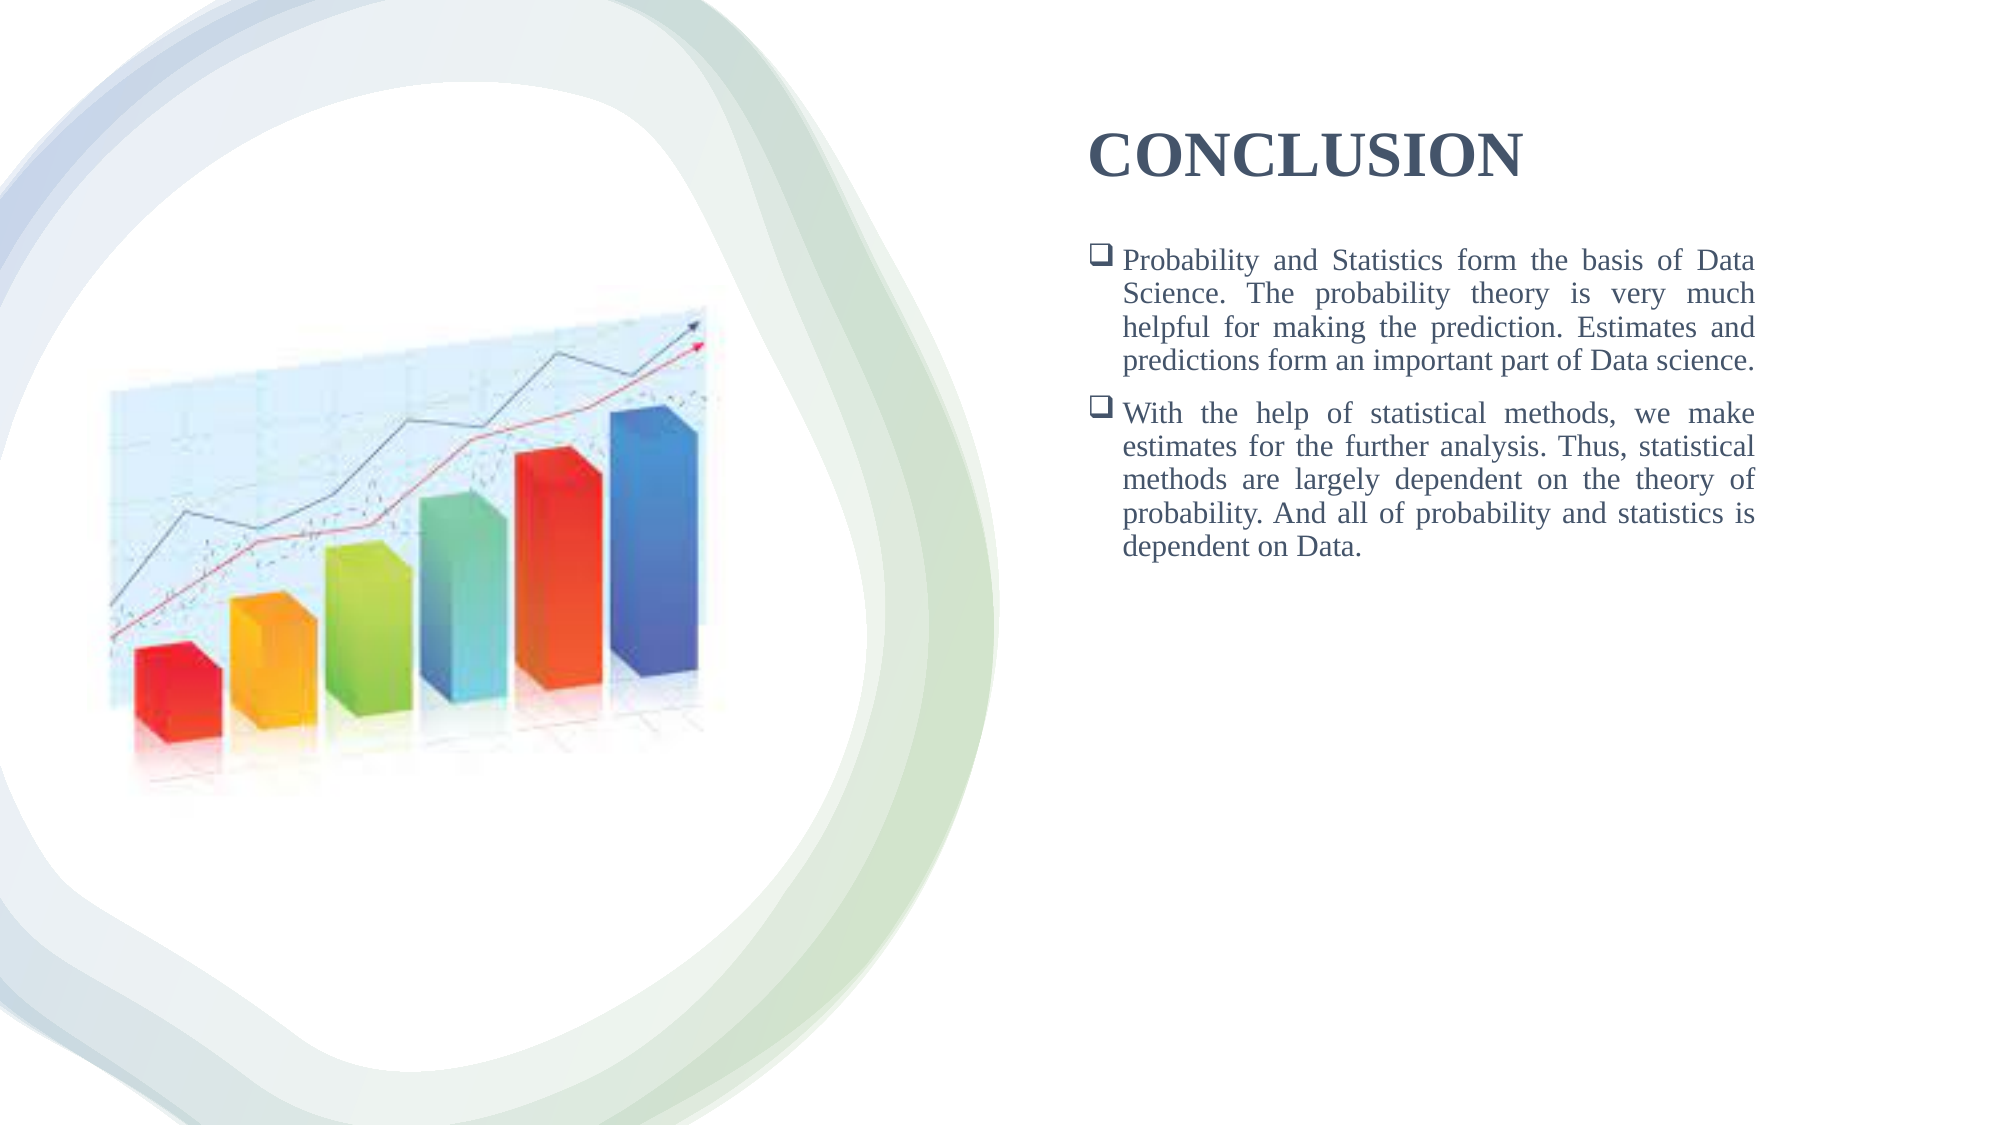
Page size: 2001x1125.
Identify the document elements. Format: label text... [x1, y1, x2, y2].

picture [87, 285, 732, 839]
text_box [0, 0, 1000, 1125]
text_box [1000, 0, 2000, 1125]
list Probability and Statistics form the basis of Data Science. The probability theory is very much helpful for making the prediction. Estimates and predictions form an important part of Data science. With the help of statistical methods, we make estimates for the further analysis. Thus, statistical methods are largely dependent on the theory of probability. And all of probability and statistics is dependent on Data. [1072, 236, 1771, 600]
title CONCLUSION [1072, 73, 1932, 237]
